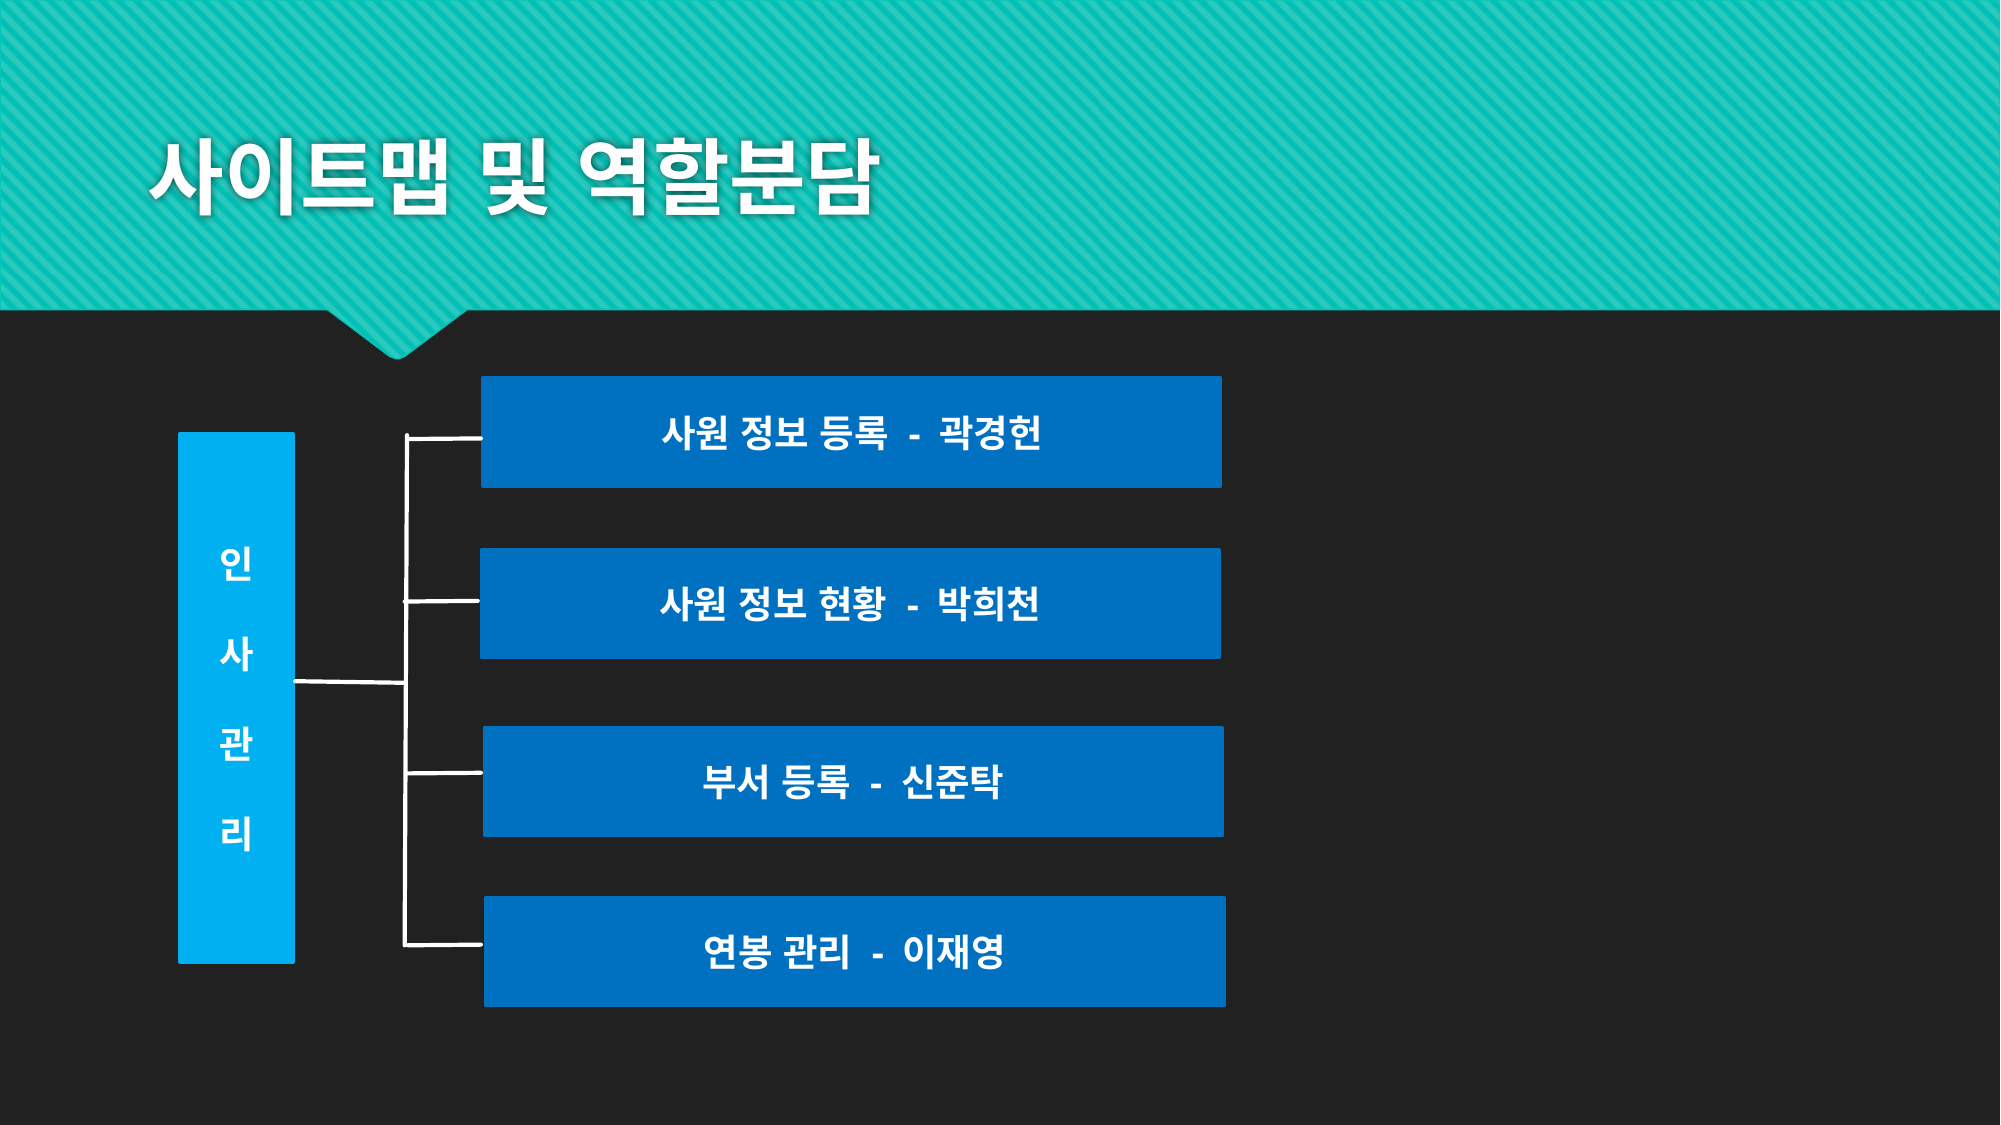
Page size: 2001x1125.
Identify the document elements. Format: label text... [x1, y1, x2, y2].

text_box 인 사 관 리 [178, 692, 295, 964]
text_box 인 사 관 리 [178, 432, 295, 688]
text_box 연봉 관리 - 이재영 [484, 896, 1226, 1007]
title 사이트맵 및 역할분담 [132, 73, 1868, 233]
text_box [150, 688, 662, 692]
text_box 부서 등록 - 신준탁 [483, 726, 1224, 837]
text_box 사원 정보 등록 - 곽경헌 [481, 376, 1222, 488]
text_box 사원 정보 현황 - 박희천 [480, 548, 1221, 659]
